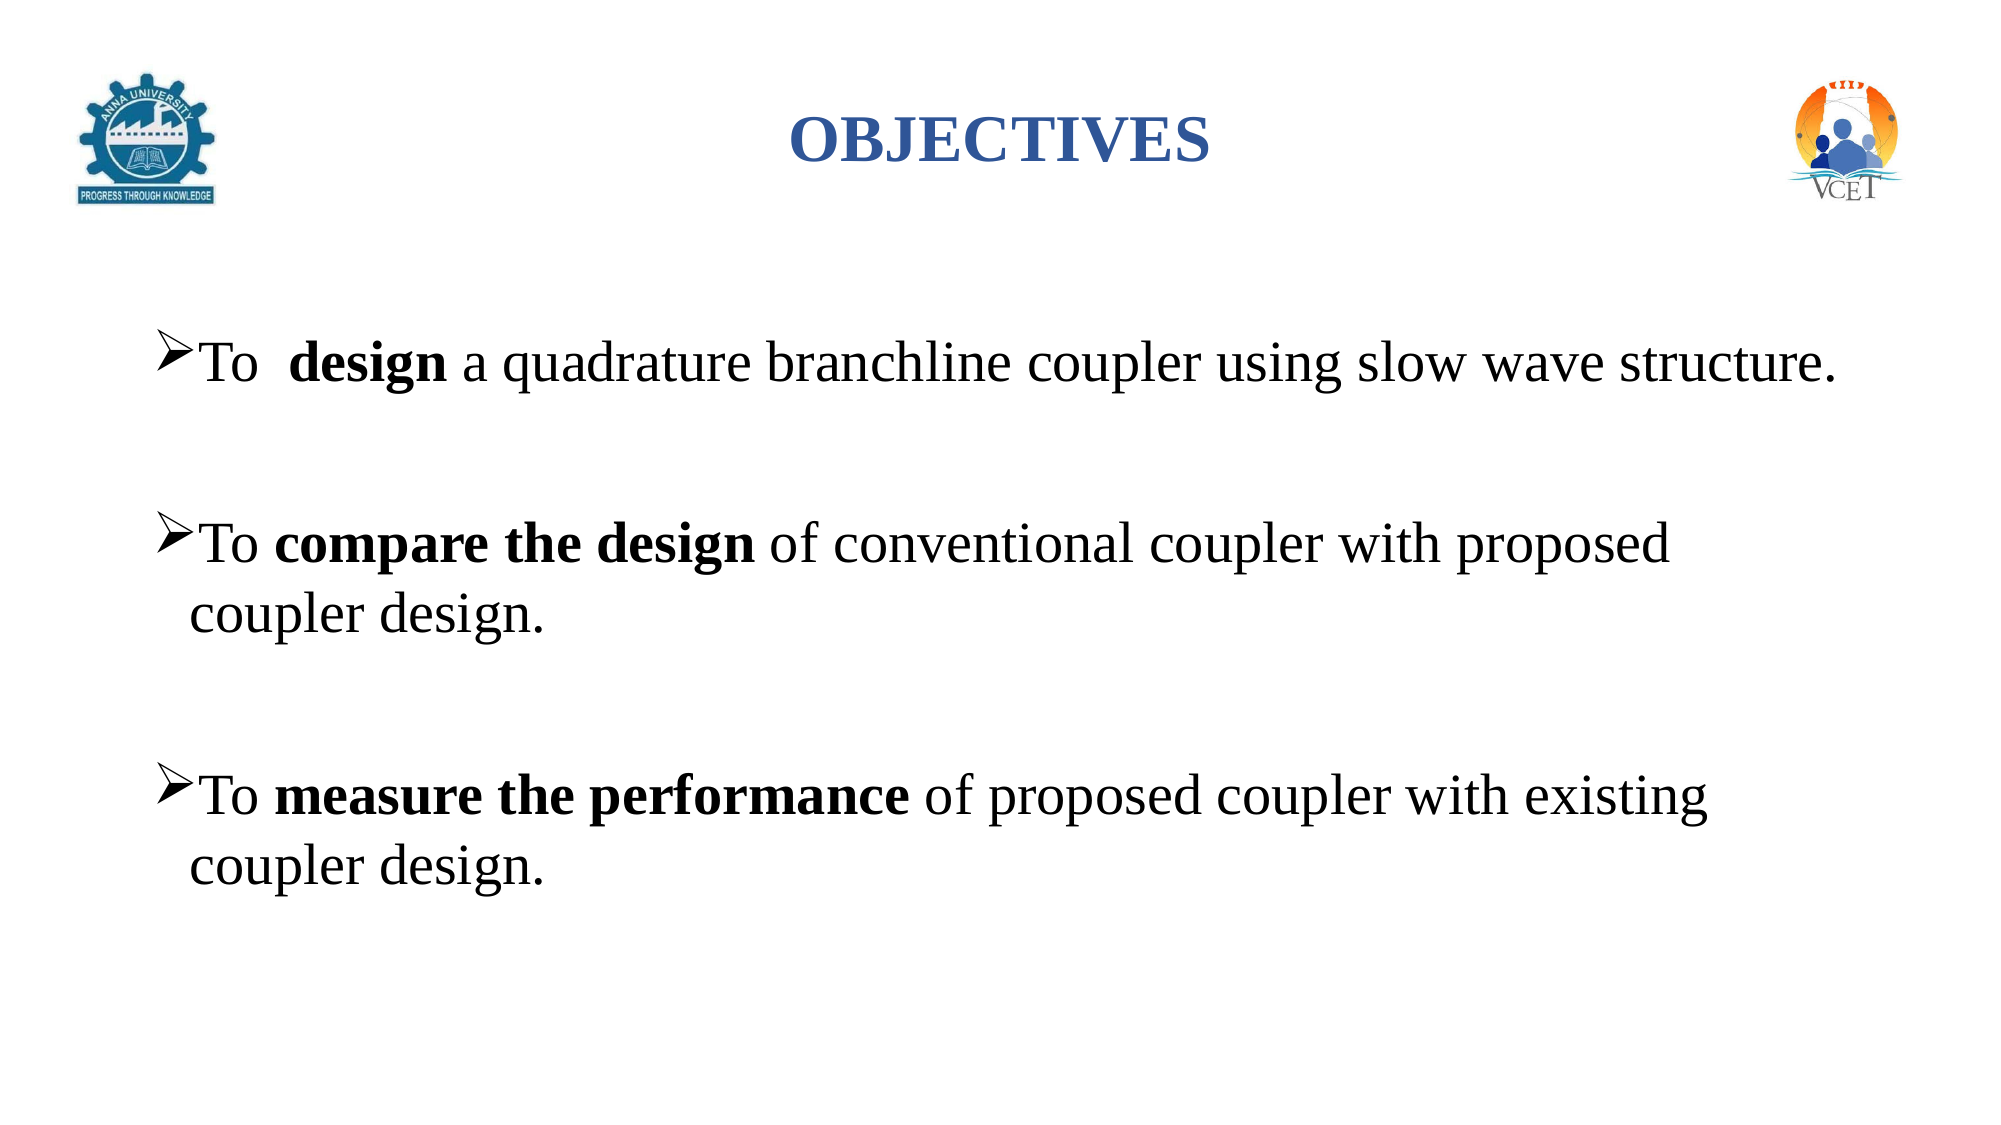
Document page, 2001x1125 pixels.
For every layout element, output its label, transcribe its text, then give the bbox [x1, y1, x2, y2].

picture [1785, 76, 1908, 204]
picture [69, 64, 220, 215]
list To design a quadrature branchline coupler using slow wave structure. To compare the design of conventional coupler with proposed coupler design. To measure the performance of proposed coupler with existing coupler design. [137, 315, 1863, 1030]
title OBJECTIVES [220, 76, 1785, 204]
